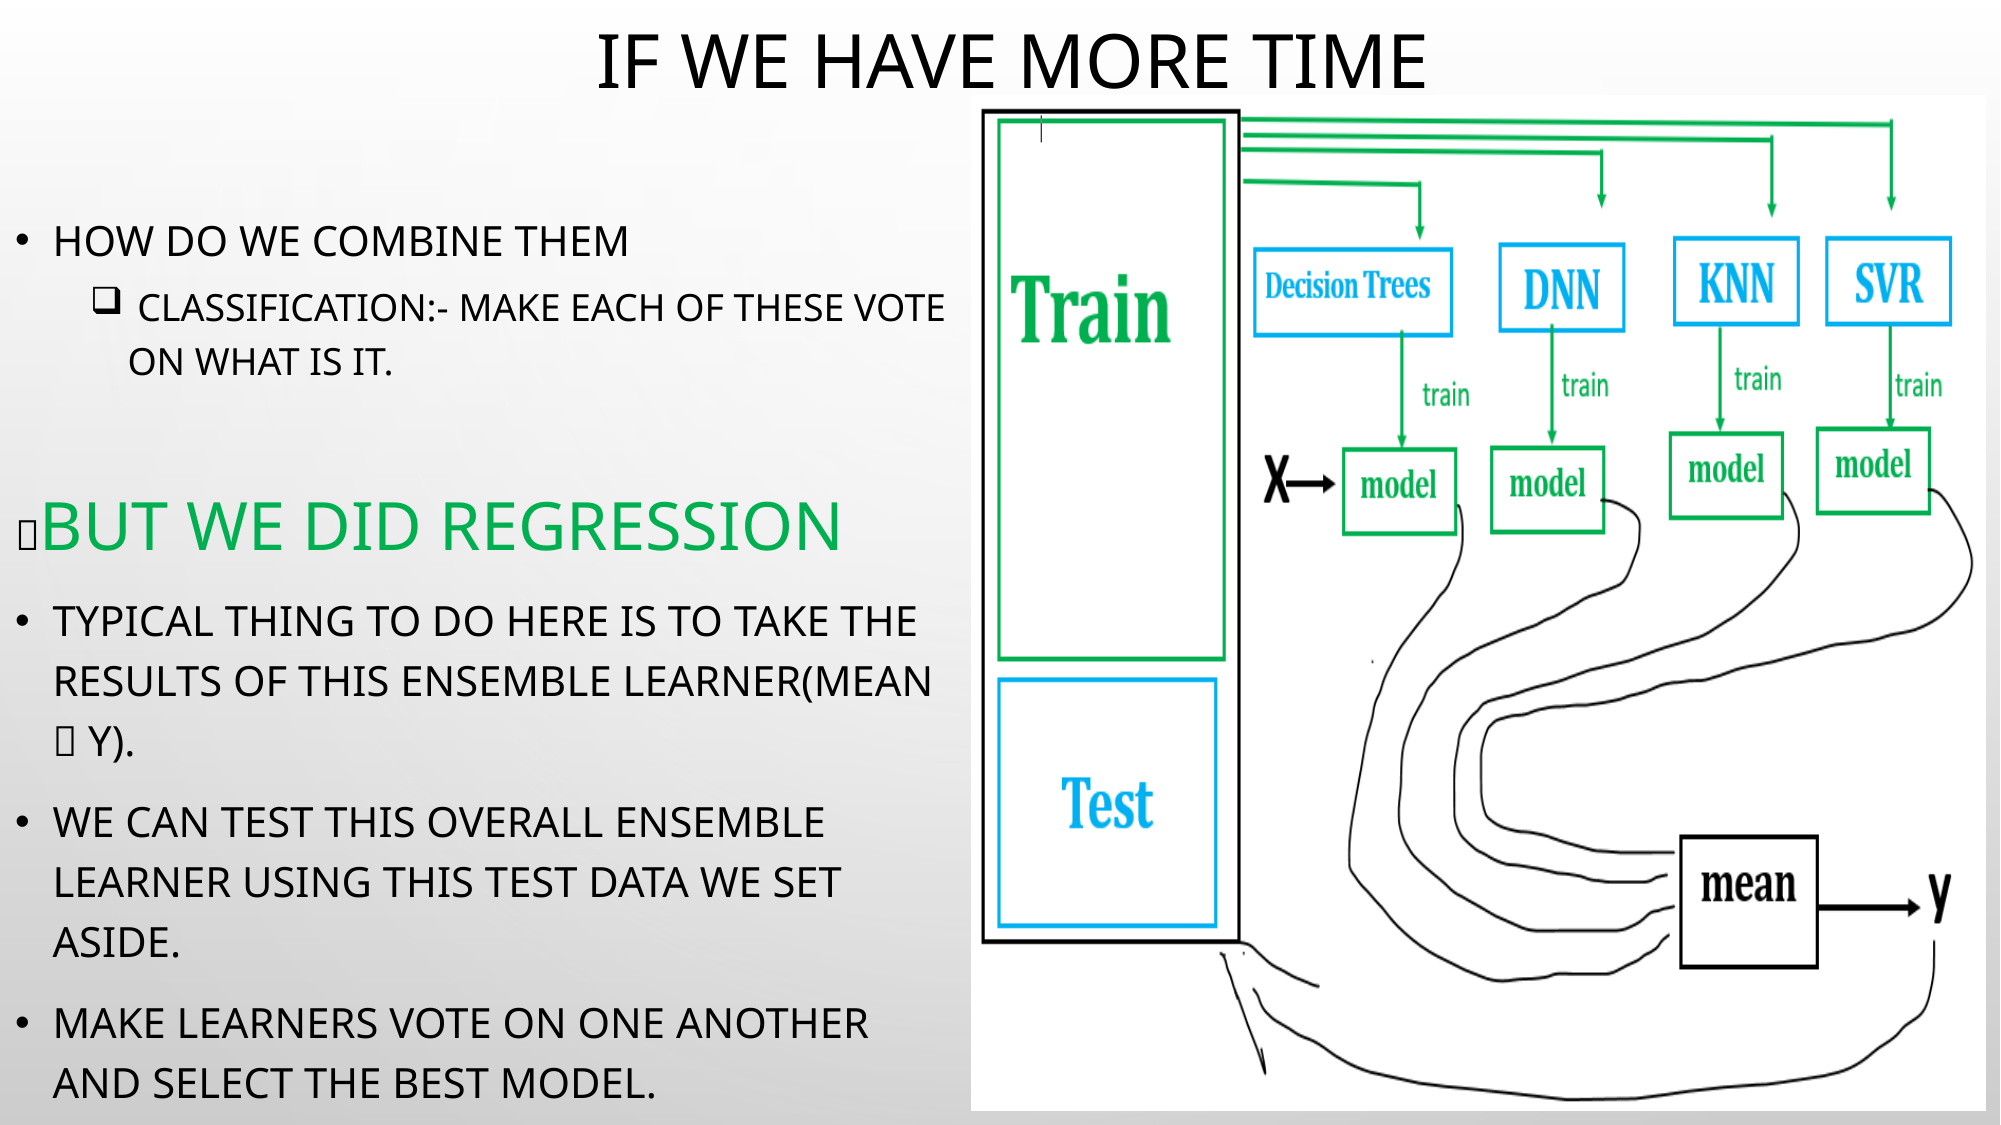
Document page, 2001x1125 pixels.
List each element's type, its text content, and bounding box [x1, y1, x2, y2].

title If we have more time [162, 14, 1863, 114]
picture [971, 95, 1987, 1111]
text_box How do we combine them Classification:- make each of these vote on what is it. But we did regression Typical thing to do here is to take the results of this ensemble learner(mean  y). We can test this overall ensemble learner using this test data we set aside. Make learners vote on one another and select the best model. [0, 196, 972, 1125]
